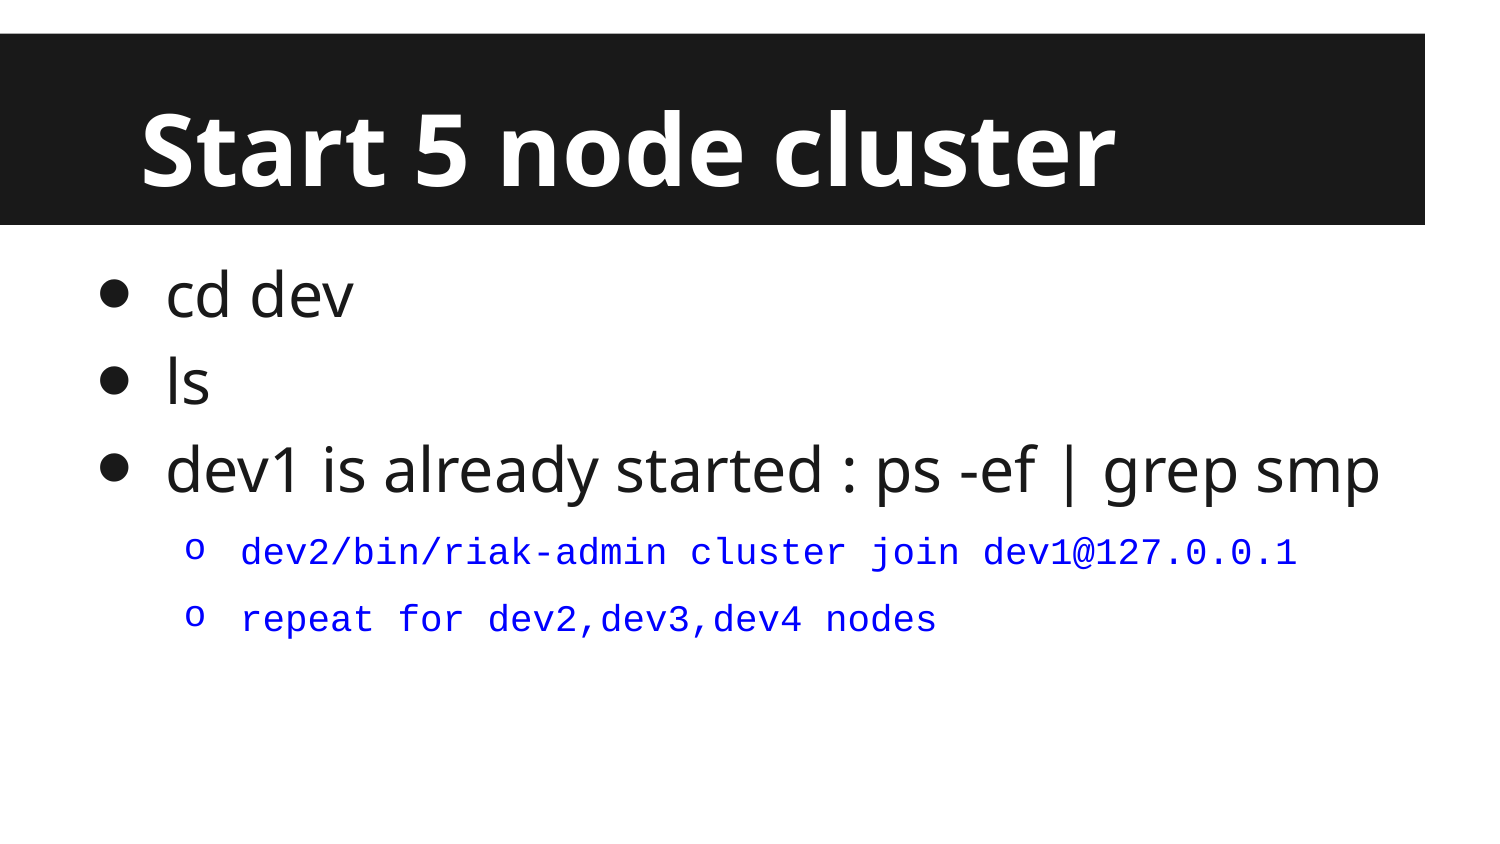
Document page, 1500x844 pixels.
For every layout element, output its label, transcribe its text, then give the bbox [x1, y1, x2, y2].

title Start 5 node cluster [75, 33, 1425, 221]
list cd dev ls dev1 is already started : ps -ef | grep smp dev2/bin/riak-admin cluster join dev1@127.0.0.1 repeat for dev2,dev3,dev4 nodes [75, 239, 1425, 808]
